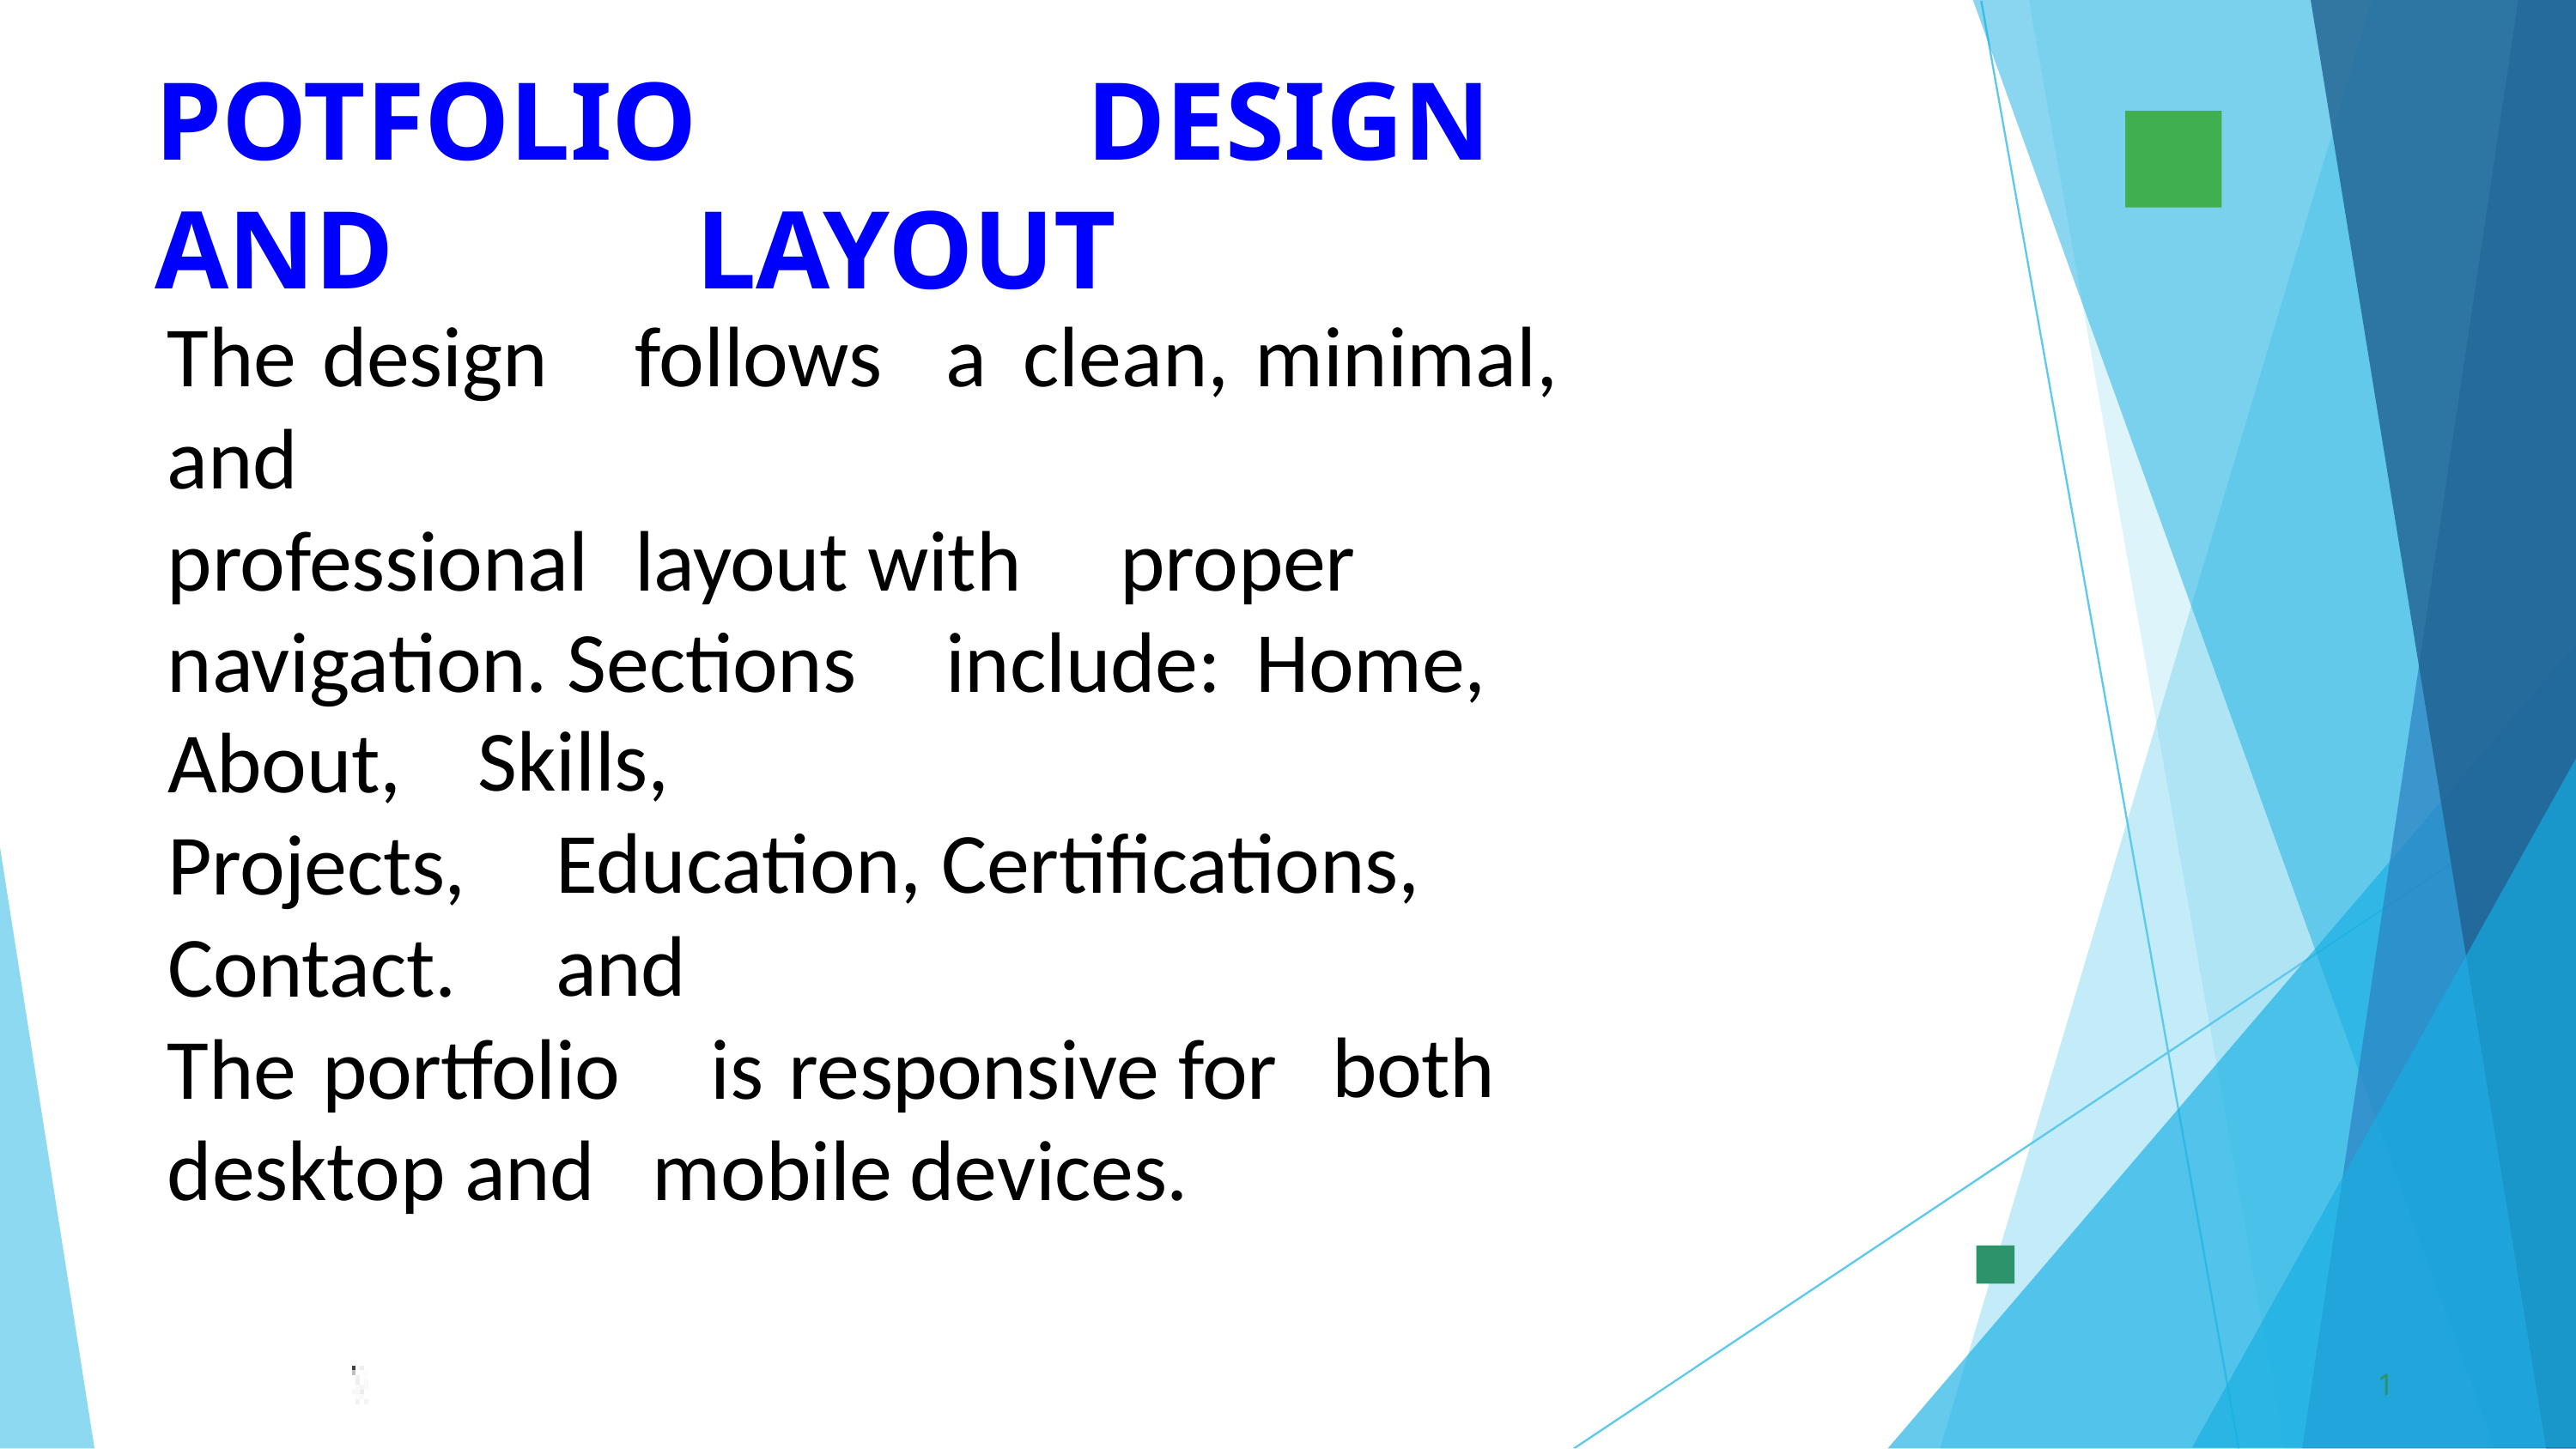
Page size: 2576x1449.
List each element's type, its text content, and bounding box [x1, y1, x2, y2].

title POTFOLIO DESIGN AND LAYOUT [152, 51, 1735, 311]
text_box Skills, Education, Certifications, and [476, 703, 1620, 1013]
text_box The portfolio desktop and [165, 1009, 629, 1218]
text_box both [1330, 1009, 1498, 1114]
text_box [1976, 1245, 2015, 1284]
footer 1 [2375, 1365, 2395, 1449]
picture [351, 1366, 369, 1404]
text_box The design follows a clean, minimal, and professional layout with proper navigation. Sections include: Home, [165, 295, 1559, 710]
text_box is responsive for mobile devices. [650, 1009, 1280, 1218]
text_box [2125, 111, 2222, 208]
text_box About, Projects, Contact. [165, 703, 471, 1009]
